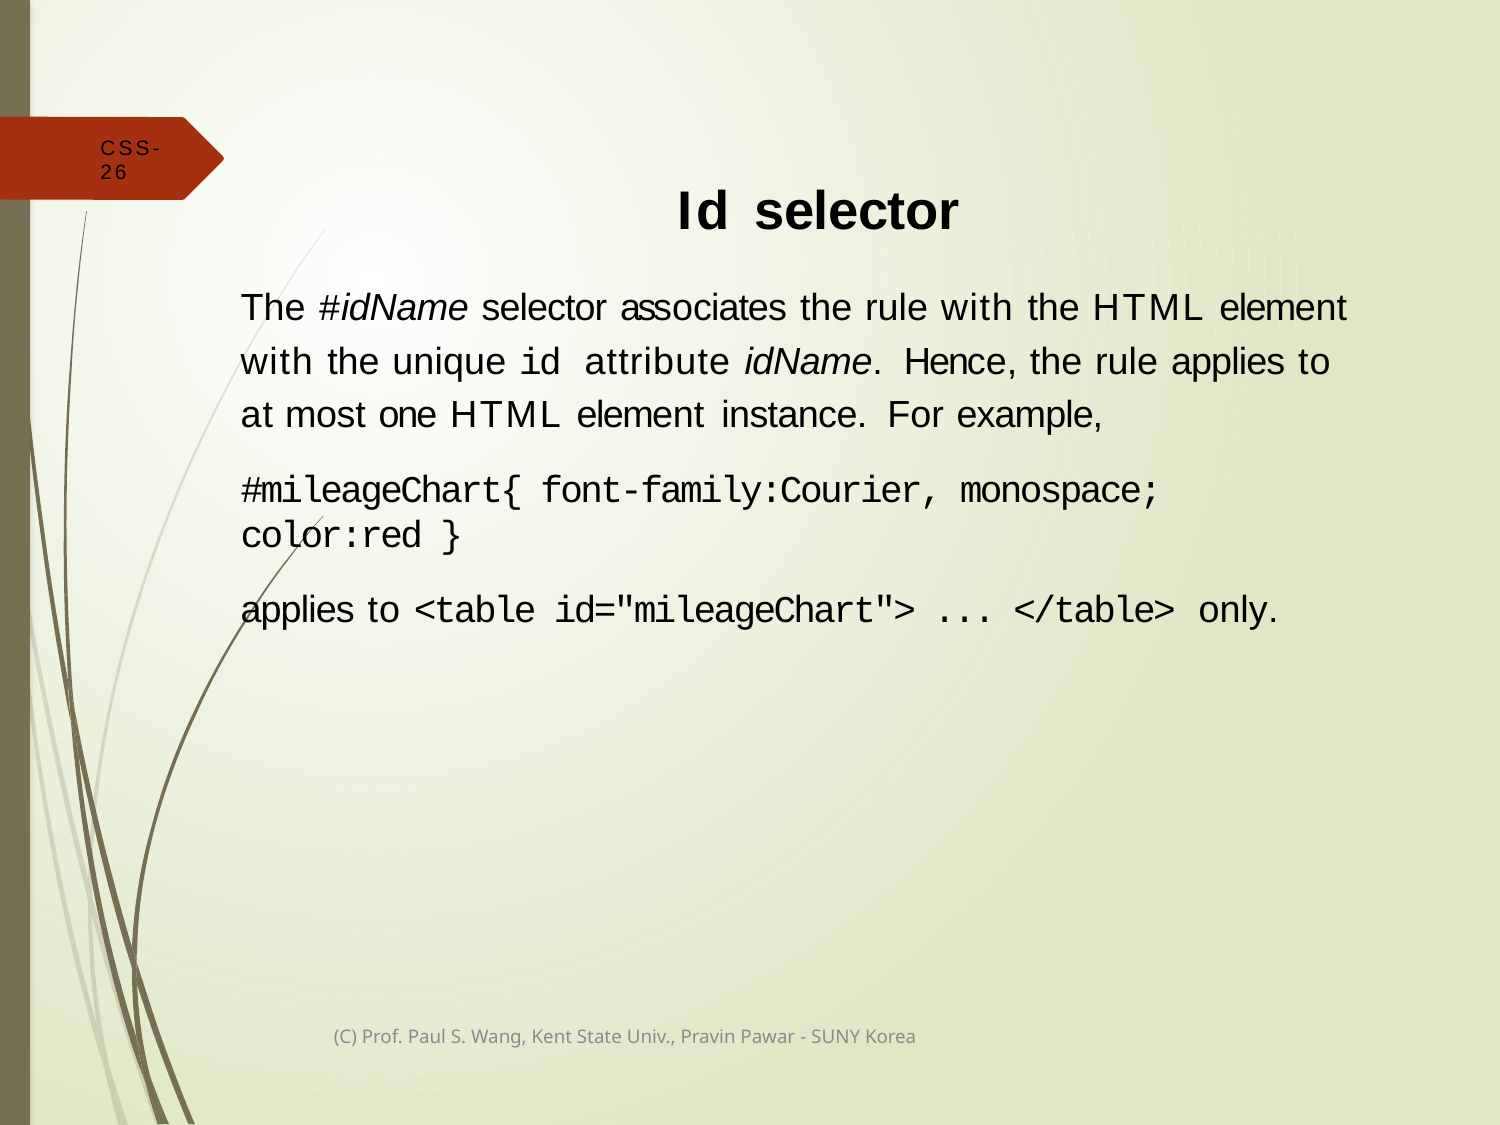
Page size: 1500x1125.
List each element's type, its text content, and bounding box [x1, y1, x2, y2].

slide_number CSS-26 [83, 129, 180, 190]
footer (C) Prof. Paul S. Wang, Kent State Univ., Pravin Pawar - SUNY Korea [318, 1006, 1257, 1067]
title Id selector [319, 102, 1400, 274]
text_box The #idName selector associates the rule with the HTML element with the unique id attribute idName. Hence, the rule applies to at most one HTML element instance. For example, #mileageChart{ font-family:Courier, monospace; color:red } applies to <table id="mileageChart"> ... </table> only. [238, 274, 1400, 591]
